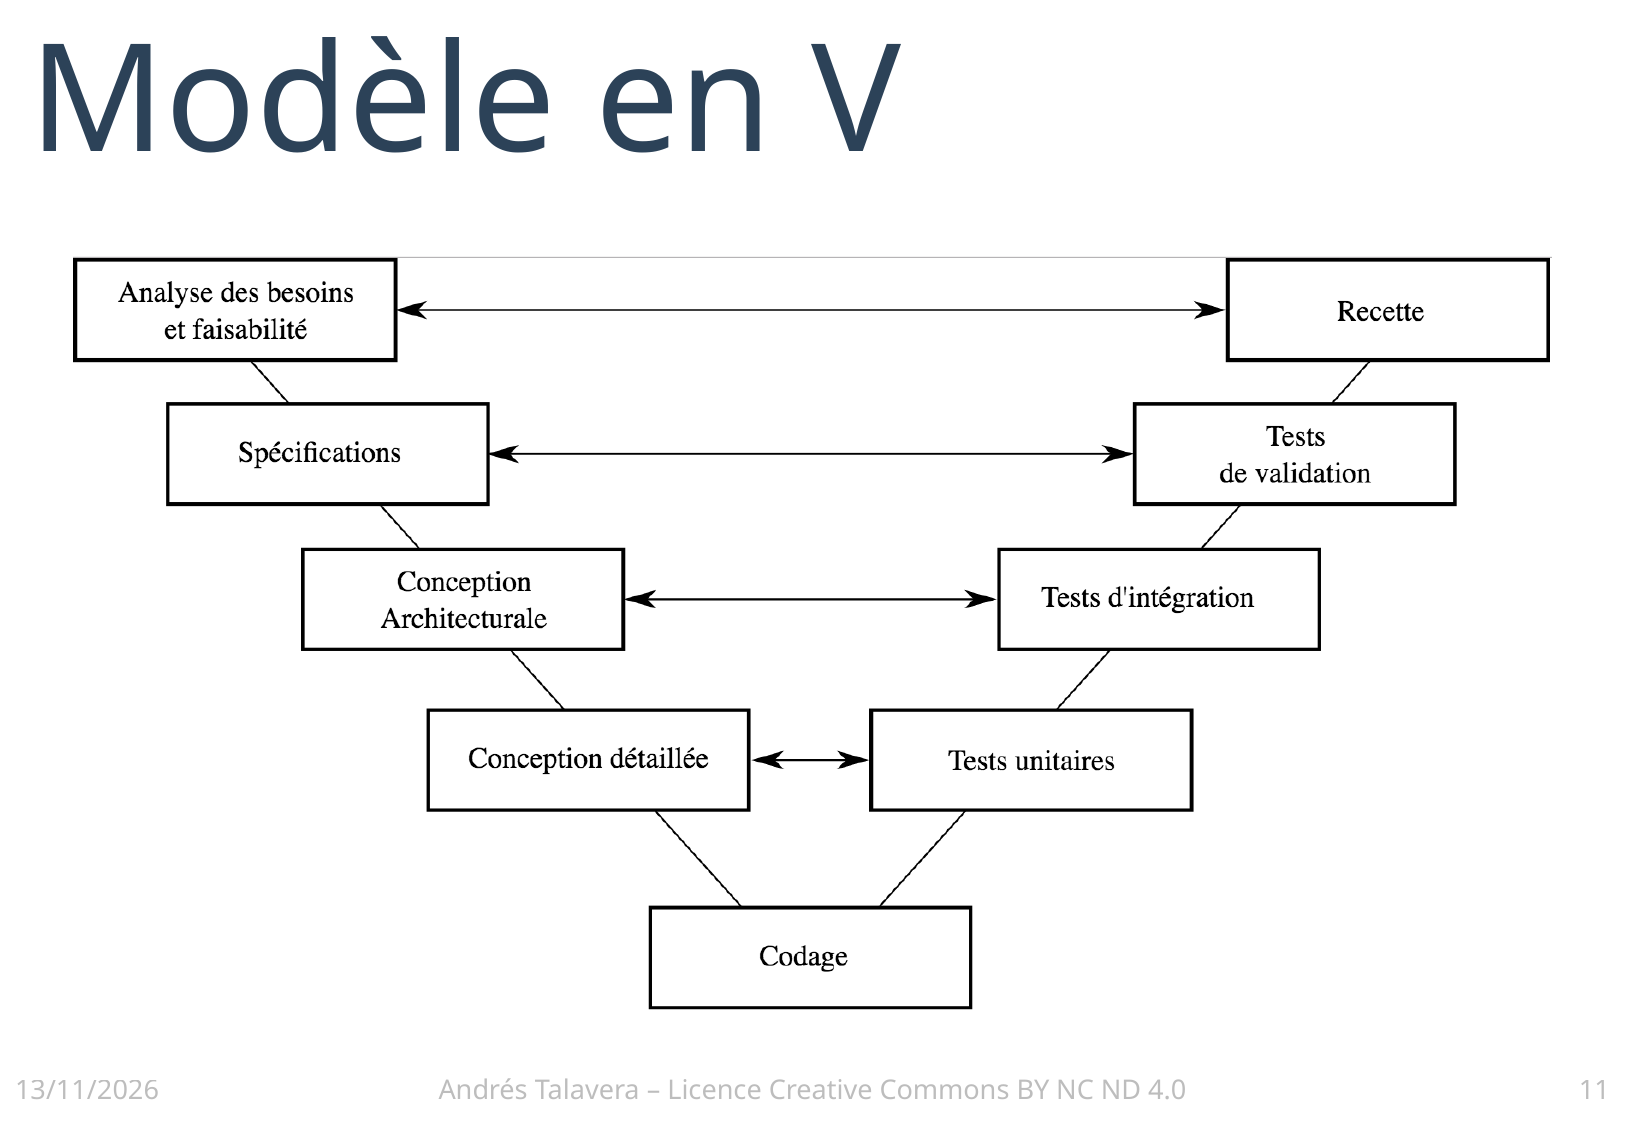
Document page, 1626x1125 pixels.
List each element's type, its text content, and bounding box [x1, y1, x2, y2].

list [73, 256, 1552, 1013]
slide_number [0, 1062, 319, 1125]
slide_number 11 [1305, 1062, 1625, 1125]
footer Andrés Talavera – Licence Creative Commons BY NC ND 4.0 [319, 1062, 1305, 1125]
title Modèle en V [0, 0, 1625, 207]
